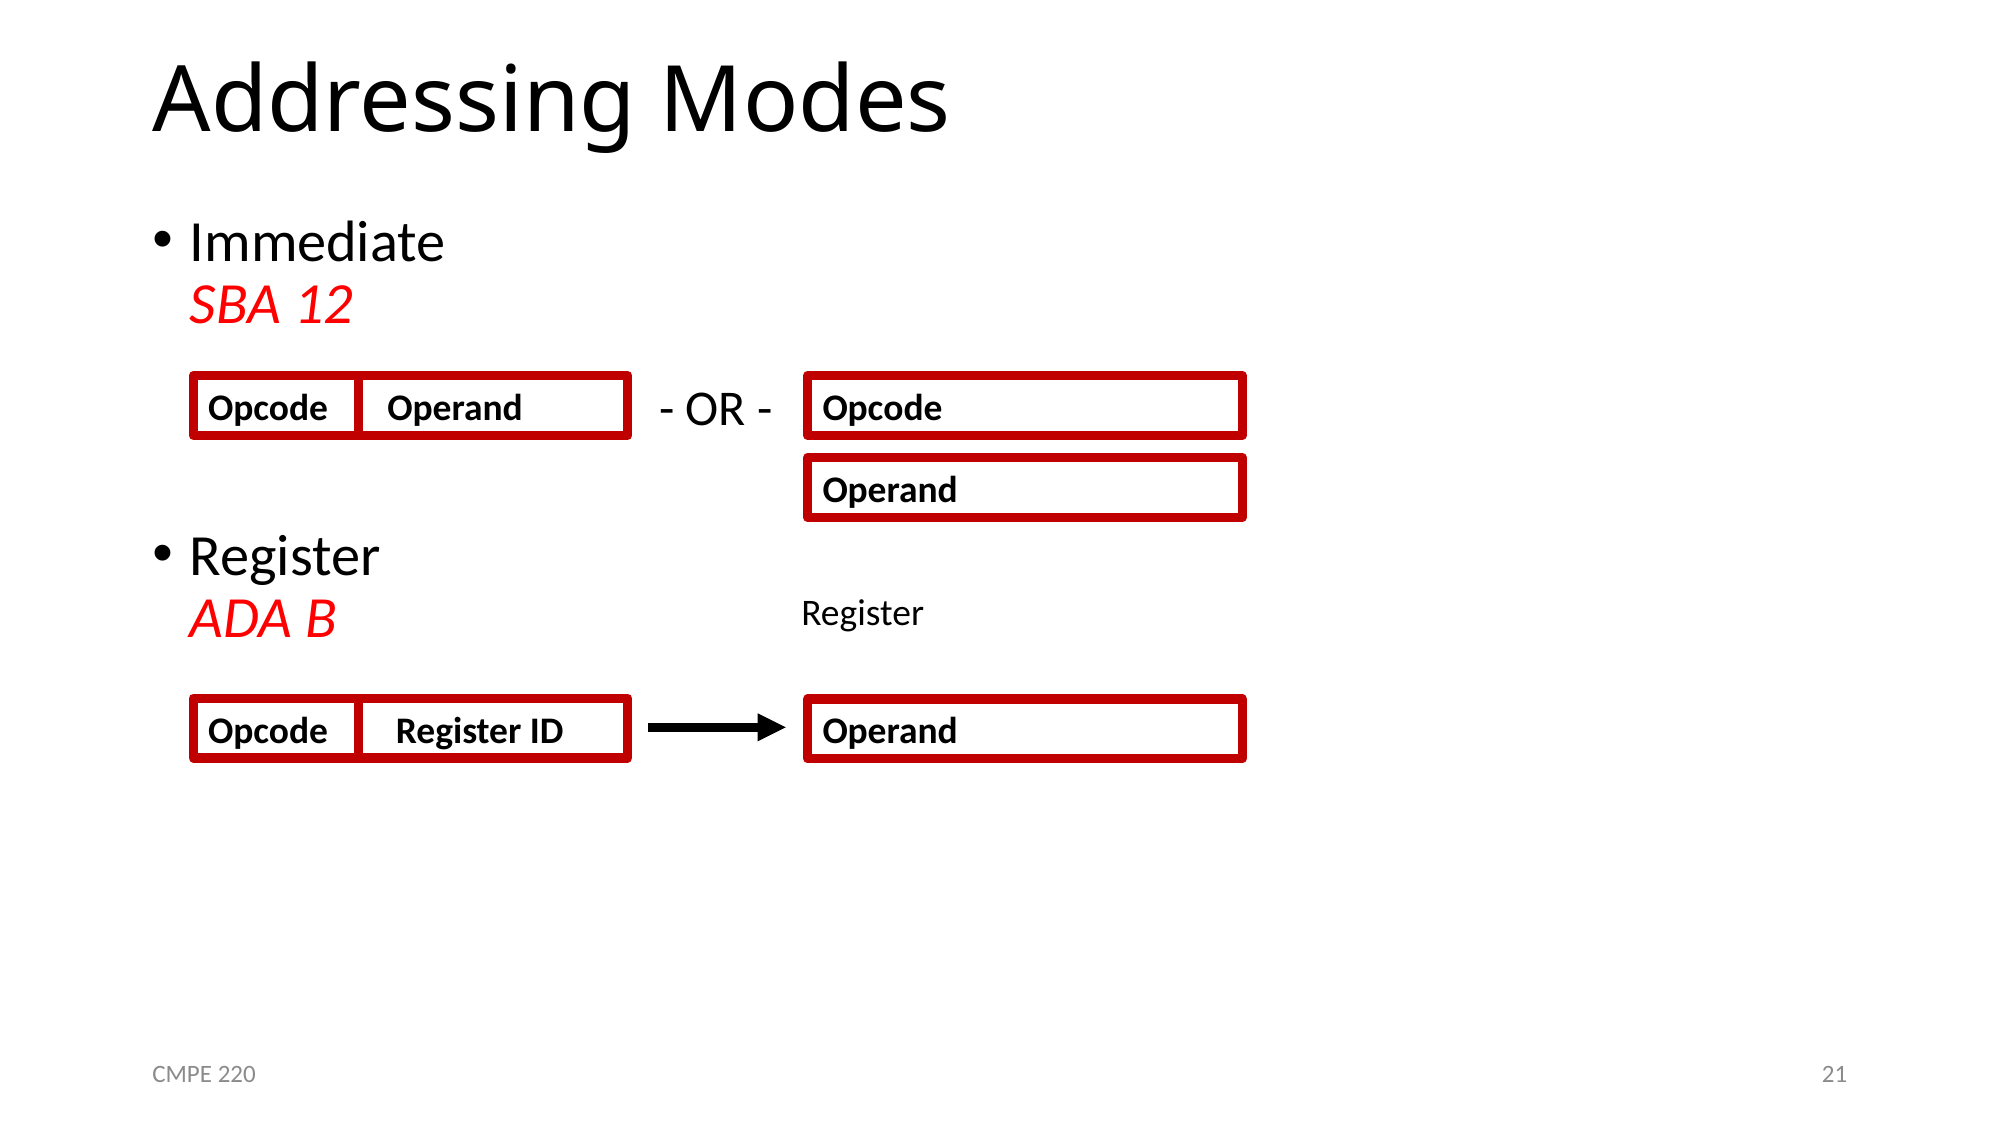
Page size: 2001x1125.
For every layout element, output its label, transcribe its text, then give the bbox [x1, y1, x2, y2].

text_box Opcode Register ID [193, 698, 628, 758]
text_box Register [786, 580, 940, 641]
title Addressing Modes [137, 0, 1863, 204]
text_box Opcode [807, 375, 1243, 436]
slide_number 21 [1412, 1042, 1863, 1103]
slide_number CMPE 220 [137, 1042, 588, 1103]
text_box - OR - [644, 368, 799, 443]
text_box Operand [807, 457, 1243, 518]
text_box Operand [807, 698, 1243, 759]
list Immediate SBA 12 Register ADA B [137, 203, 686, 950]
text_box Opcode Operand [193, 375, 628, 436]
